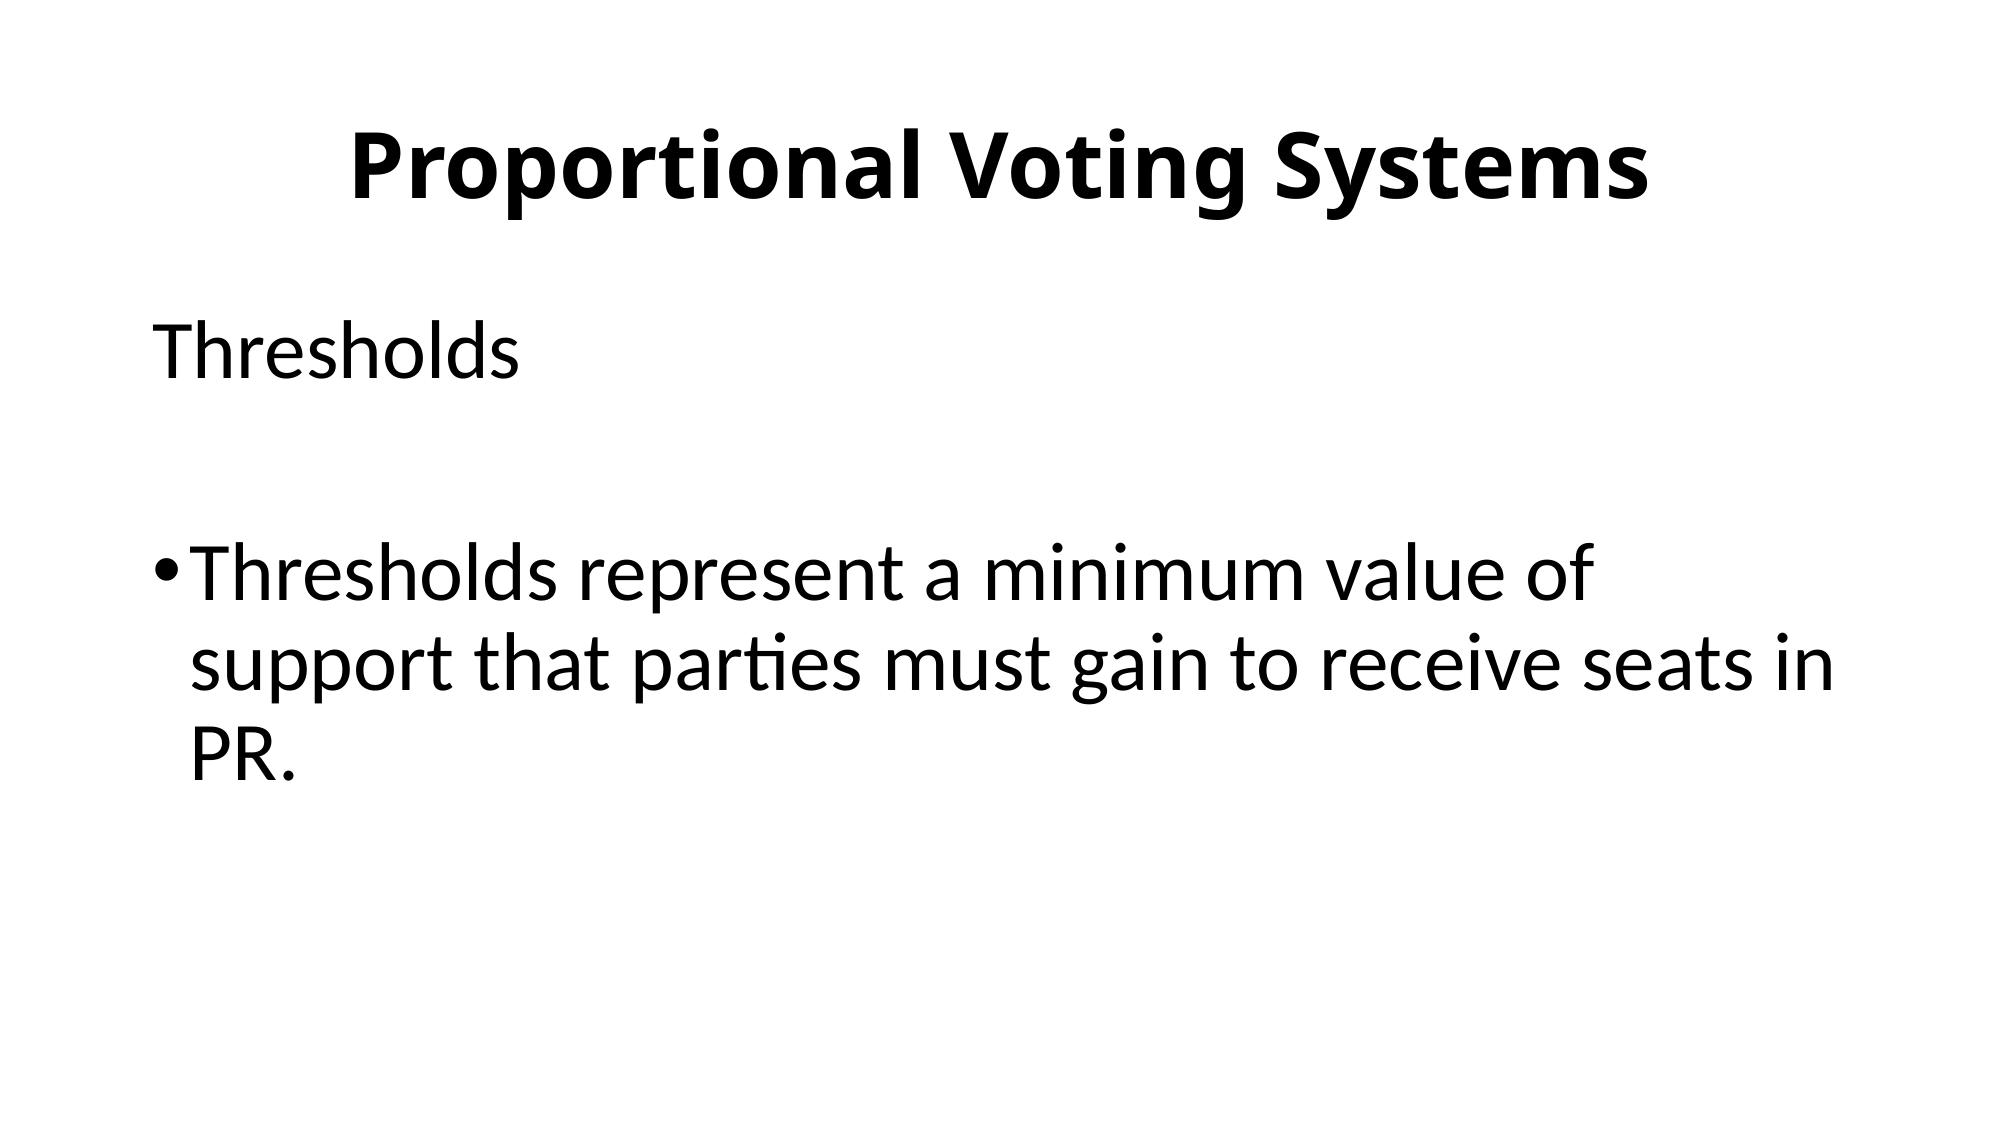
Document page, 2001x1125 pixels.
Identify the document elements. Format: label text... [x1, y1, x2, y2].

list Thresholds Thresholds represent a minimum value of support that parties must gain to receive seats in PR. [137, 299, 1863, 1014]
title Proportional Voting Systems [137, 59, 1863, 278]
